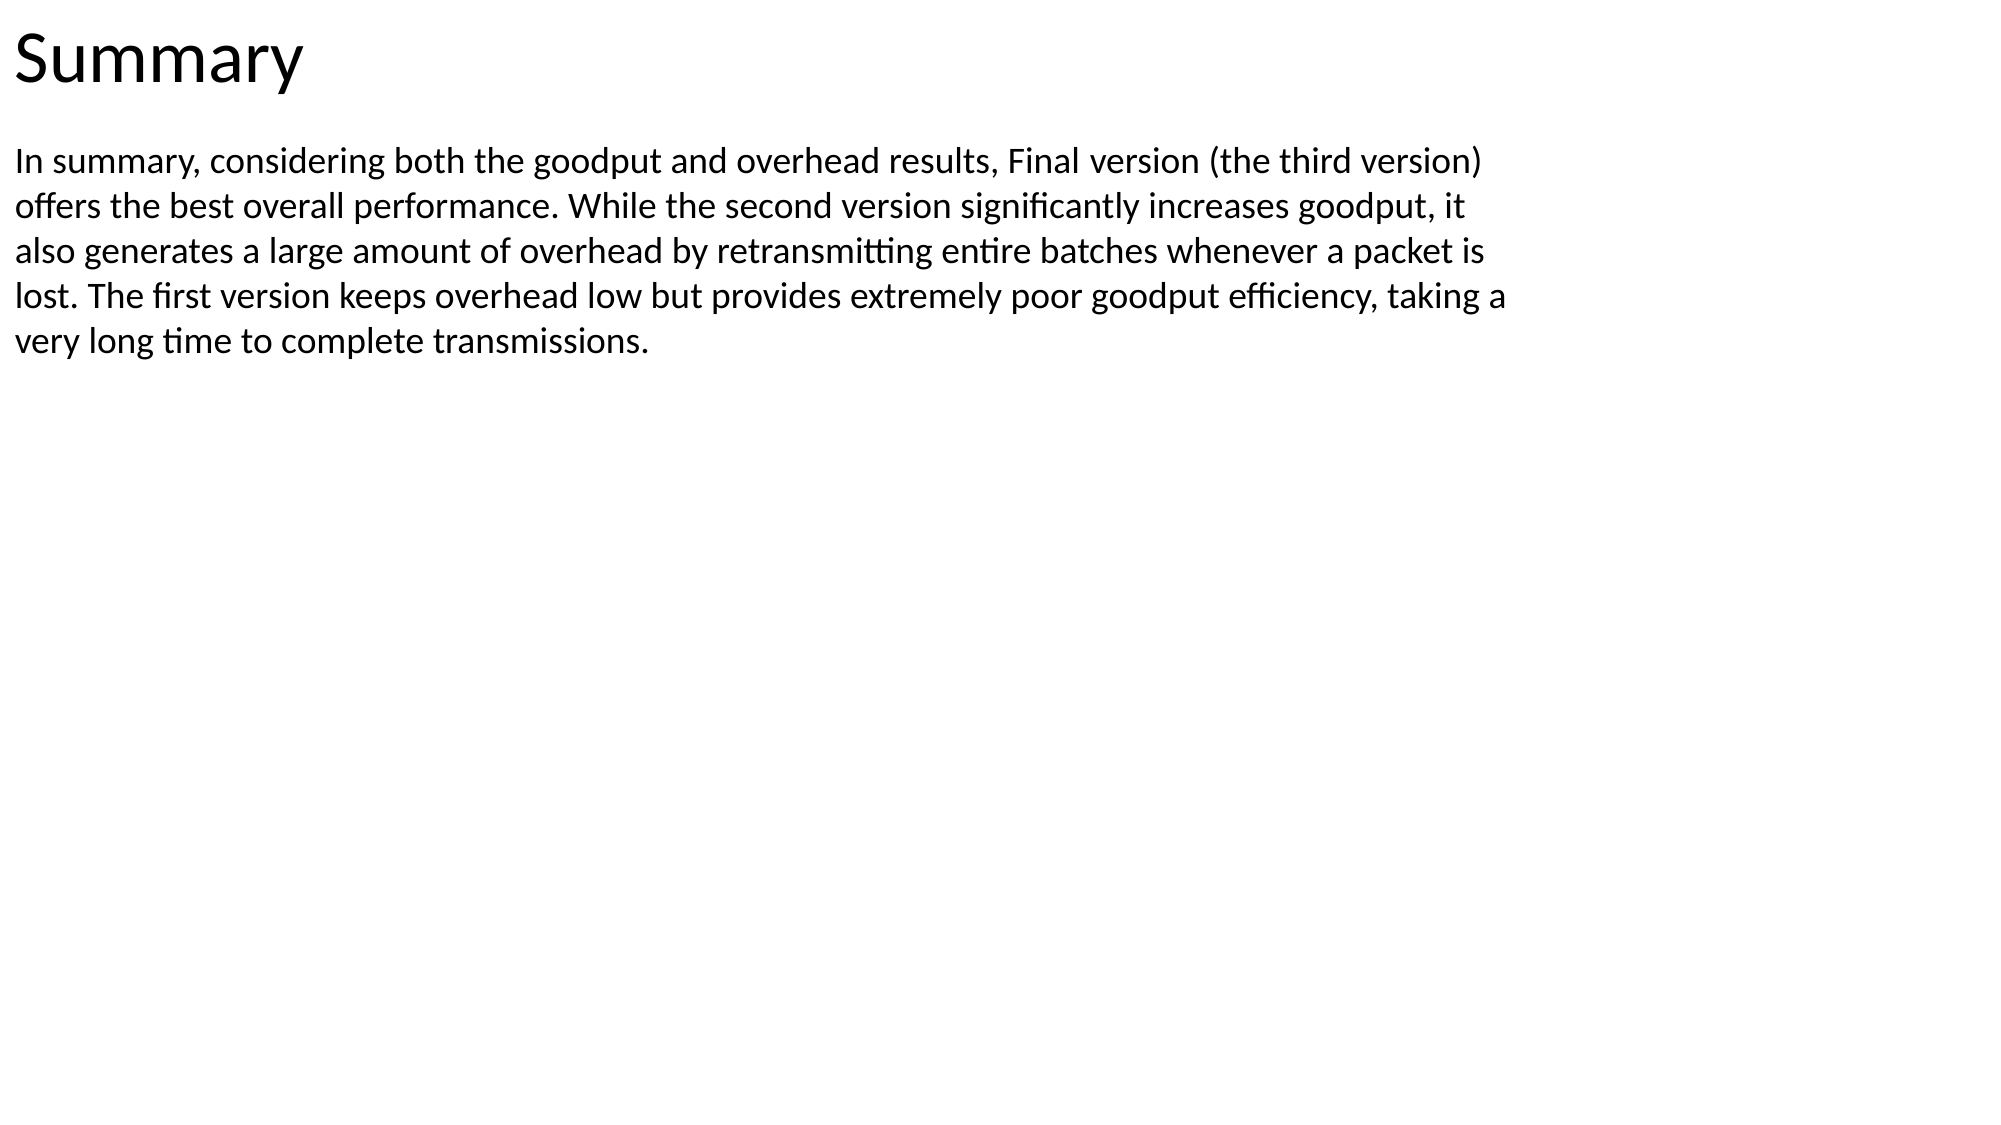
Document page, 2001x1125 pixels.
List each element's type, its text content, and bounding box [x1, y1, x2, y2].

text_box Summary [0, 0, 500, 105]
text_box In summary, considering both the goodput and overhead results, Final version (the third version) offers the best overall performance. While the second version significantly increases goodput, it also generates a large amount of overhead by retransmitting entire batches whenever a packet is lost. The first version keeps overhead low but provides extremely poor goodput efficiency, taking a very long time to complete transmissions. [0, 128, 1550, 369]
